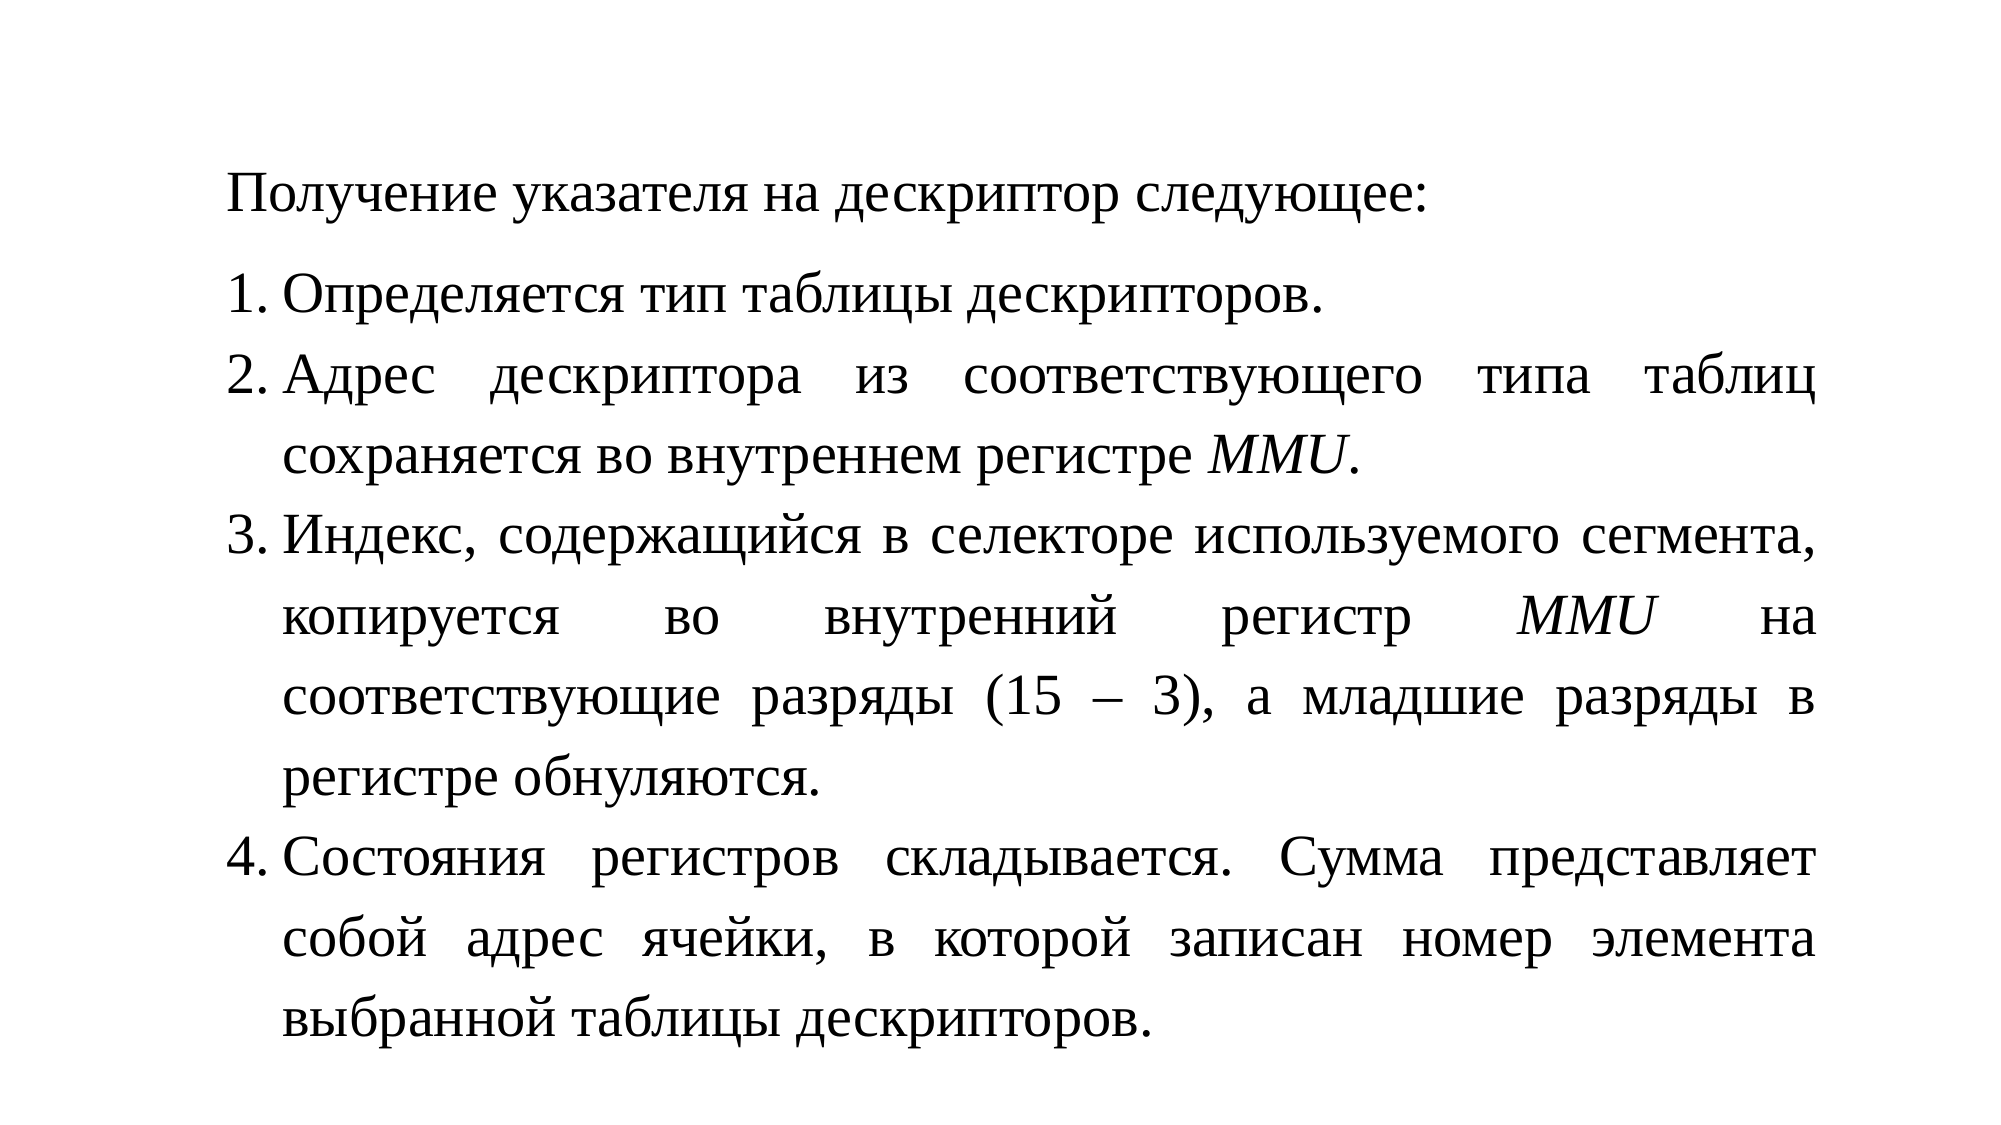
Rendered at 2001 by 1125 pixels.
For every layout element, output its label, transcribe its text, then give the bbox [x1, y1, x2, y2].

text_box Получение указателя на дескриптор следующее: Определяется тип таблицы дескрипторов. Адрес дескриптора из соответствующего типа таблиц сохраняется во внутреннем регистре MMU. Индекс, содержащийся в селекторе используемого сегмента, копируется во внутренний регистр MMU на соответствующие разряды (15 – 3), а младшие разряды в регистре обнуляются. Состояния регистров складывается. Сумма представляет собой адрес ячейки, в которой записан номер элемента выбранной таблицы дескрипторов. [211, 135, 1832, 1056]
